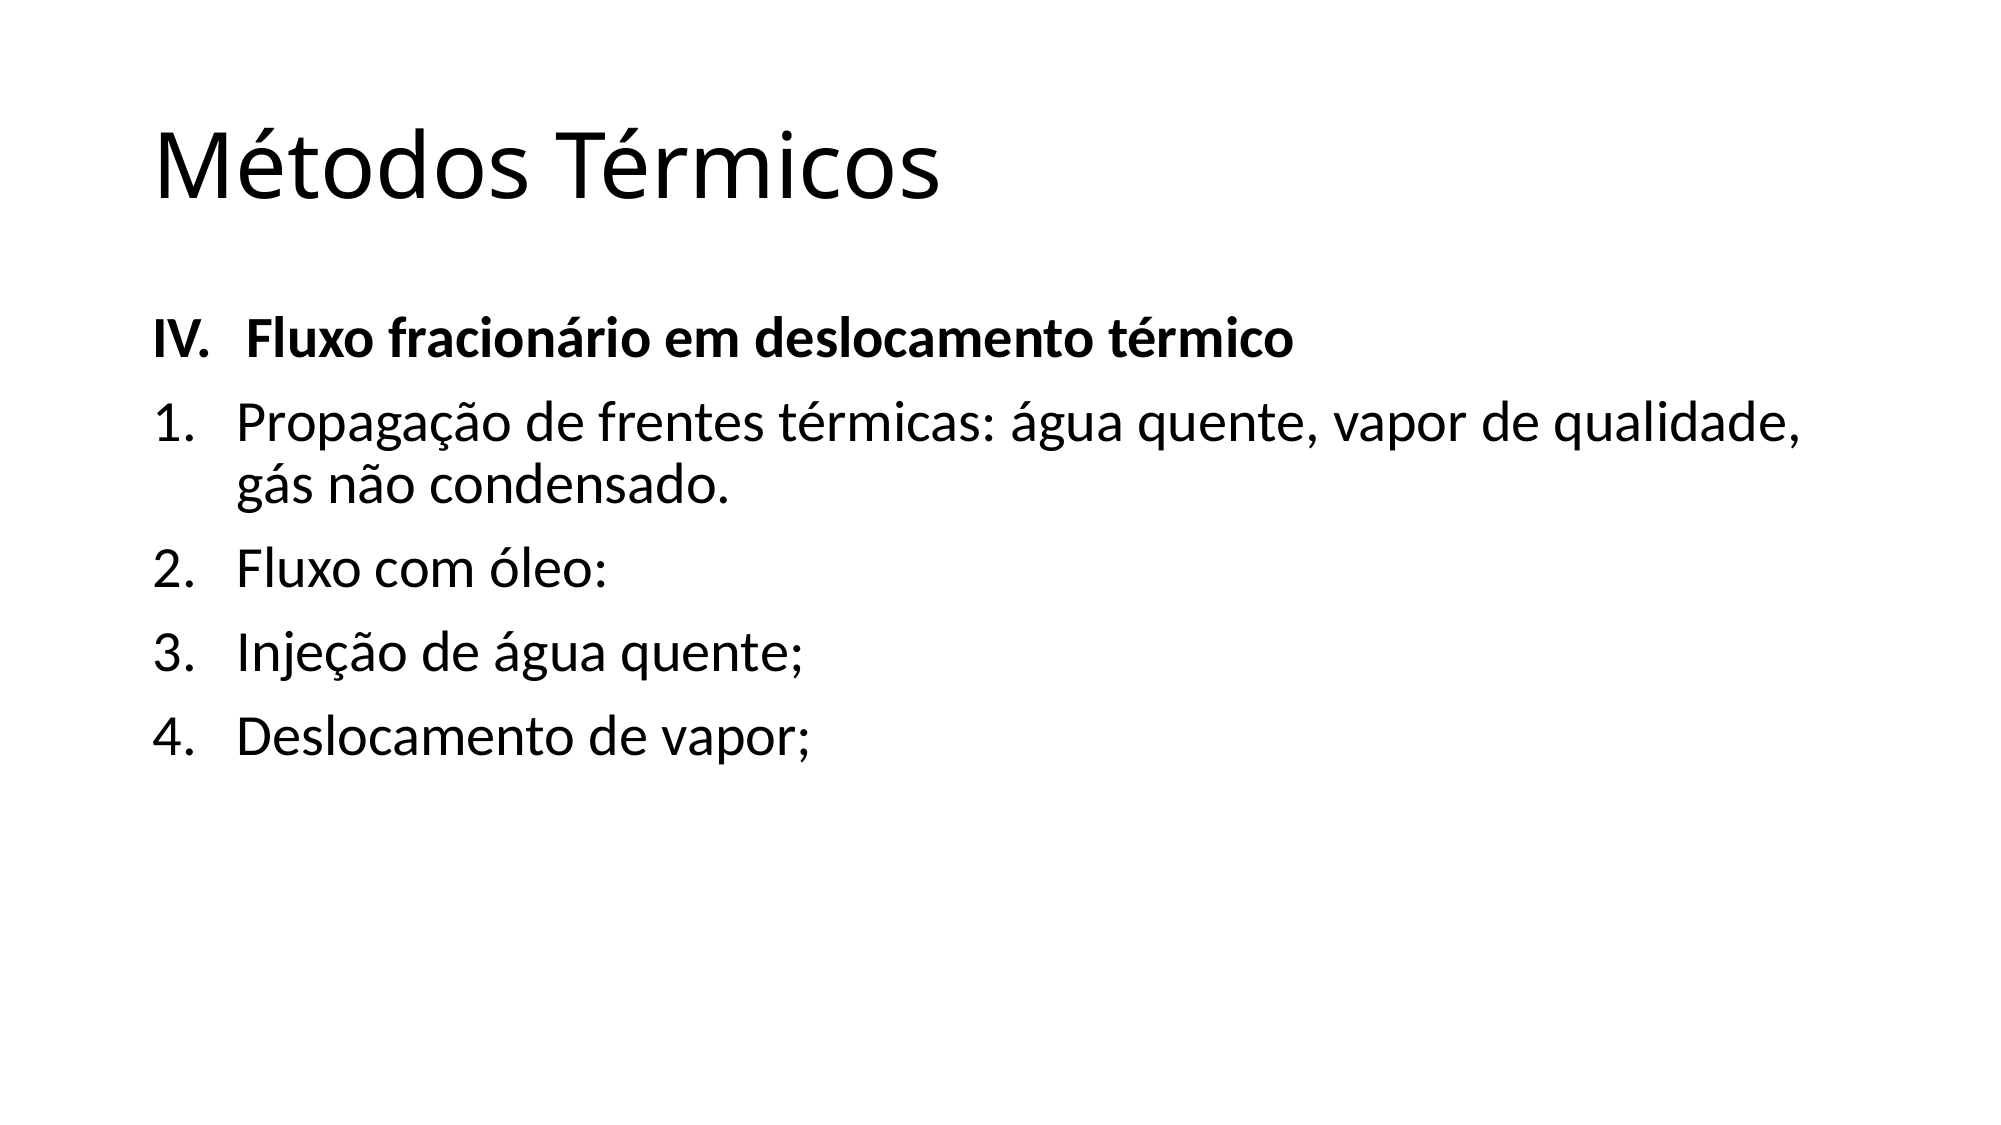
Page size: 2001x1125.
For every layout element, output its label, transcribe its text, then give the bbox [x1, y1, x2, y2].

list Fluxo fracionário em deslocamento térmico Propagação de frentes térmicas: água quente, vapor de qualidade, gás não condensado. Fluxo com óleo: Injeção de água quente; Deslocamento de vapor; [137, 299, 1863, 1014]
title Métodos Térmicos [137, 59, 1863, 278]
